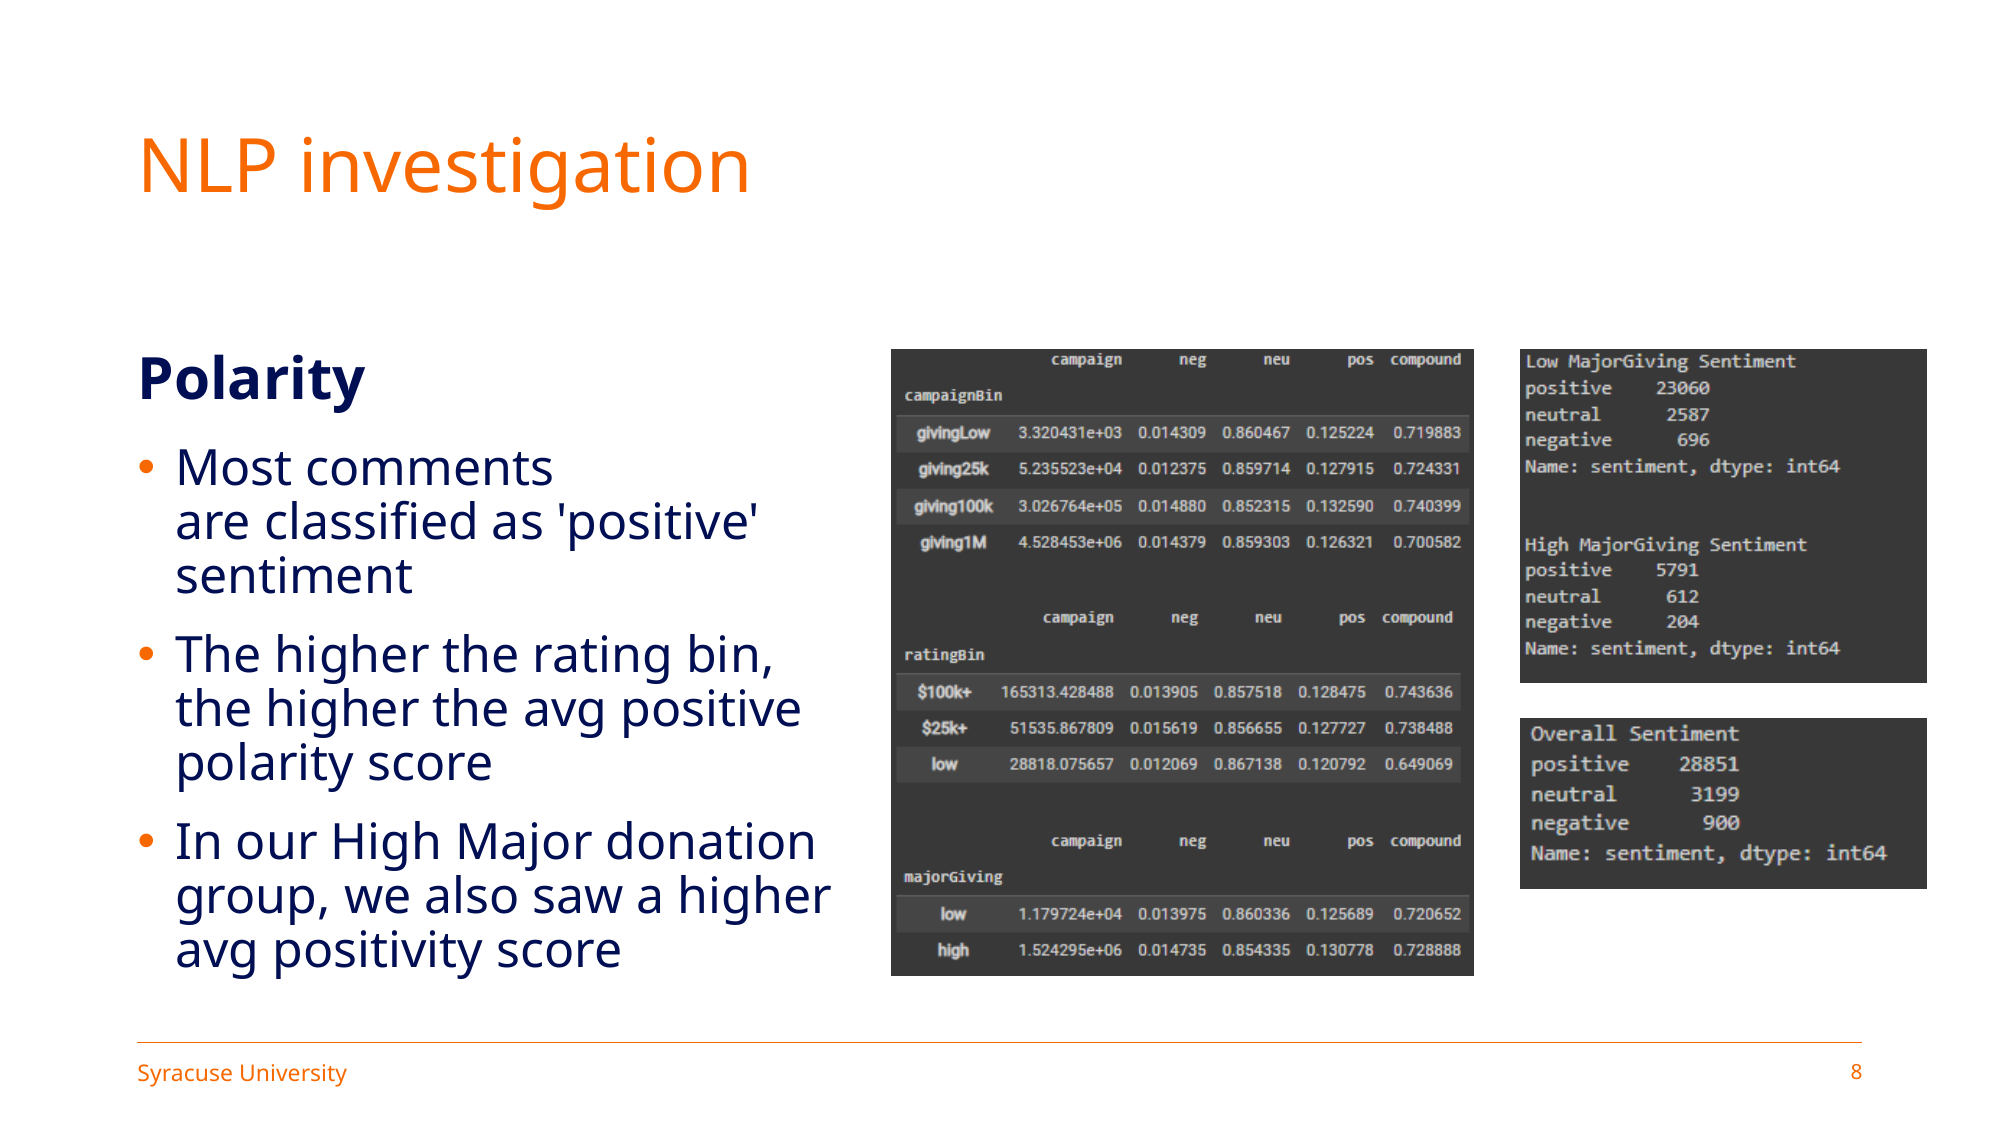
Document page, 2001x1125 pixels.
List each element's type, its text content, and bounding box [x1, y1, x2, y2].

list Most comments are classified as 'positive' sentiment The higher the rating bin, the higher the avg positive polarity score In our High Major donation group, we also saw a higher avg positivity score [137, 435, 866, 1001]
picture [1520, 718, 1927, 889]
list Polarity [137, 299, 984, 420]
text_box [1018, 435, 1865, 1014]
picture [1520, 349, 1927, 683]
title NLP investigation [137, 59, 1863, 278]
picture [891, 349, 1474, 976]
